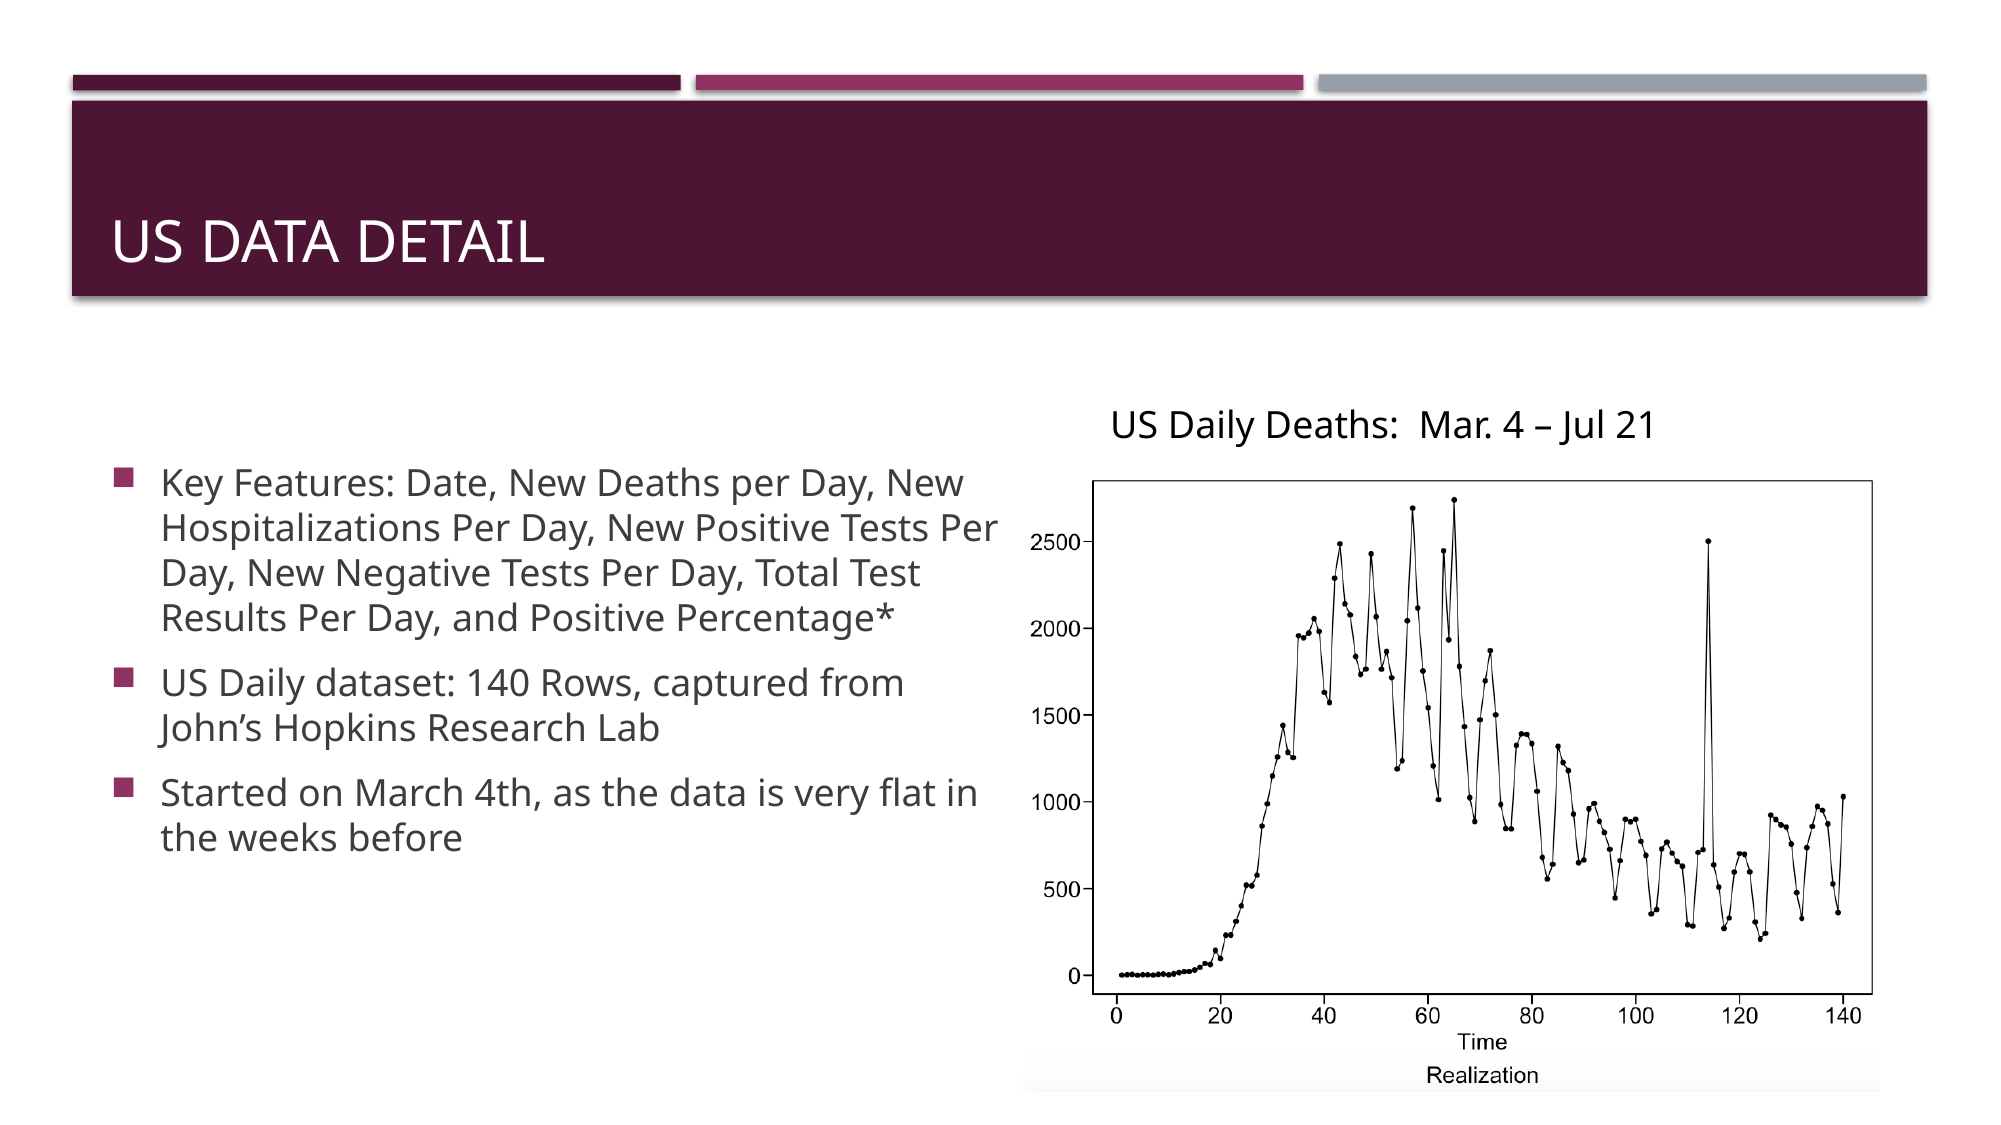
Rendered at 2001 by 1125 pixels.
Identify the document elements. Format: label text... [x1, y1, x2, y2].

list Key Features: Date, New Deaths per Day, New Hospitalizations Per Day, New Positive Tests Per Day, New Negative Tests Per Day, Total Test Results Per Day, and Positive Percentage* US Daily dataset: 140 Rows, captured from John’s Hopkins Research Lab Started on March 4th, as the data is very flat in the weeks before [95, 357, 1024, 962]
text_box US Daily Deaths: Mar. 4 – Jul 21 [1095, 393, 1674, 453]
picture [1022, 460, 1881, 1093]
title US Data detail [95, 115, 1905, 282]
